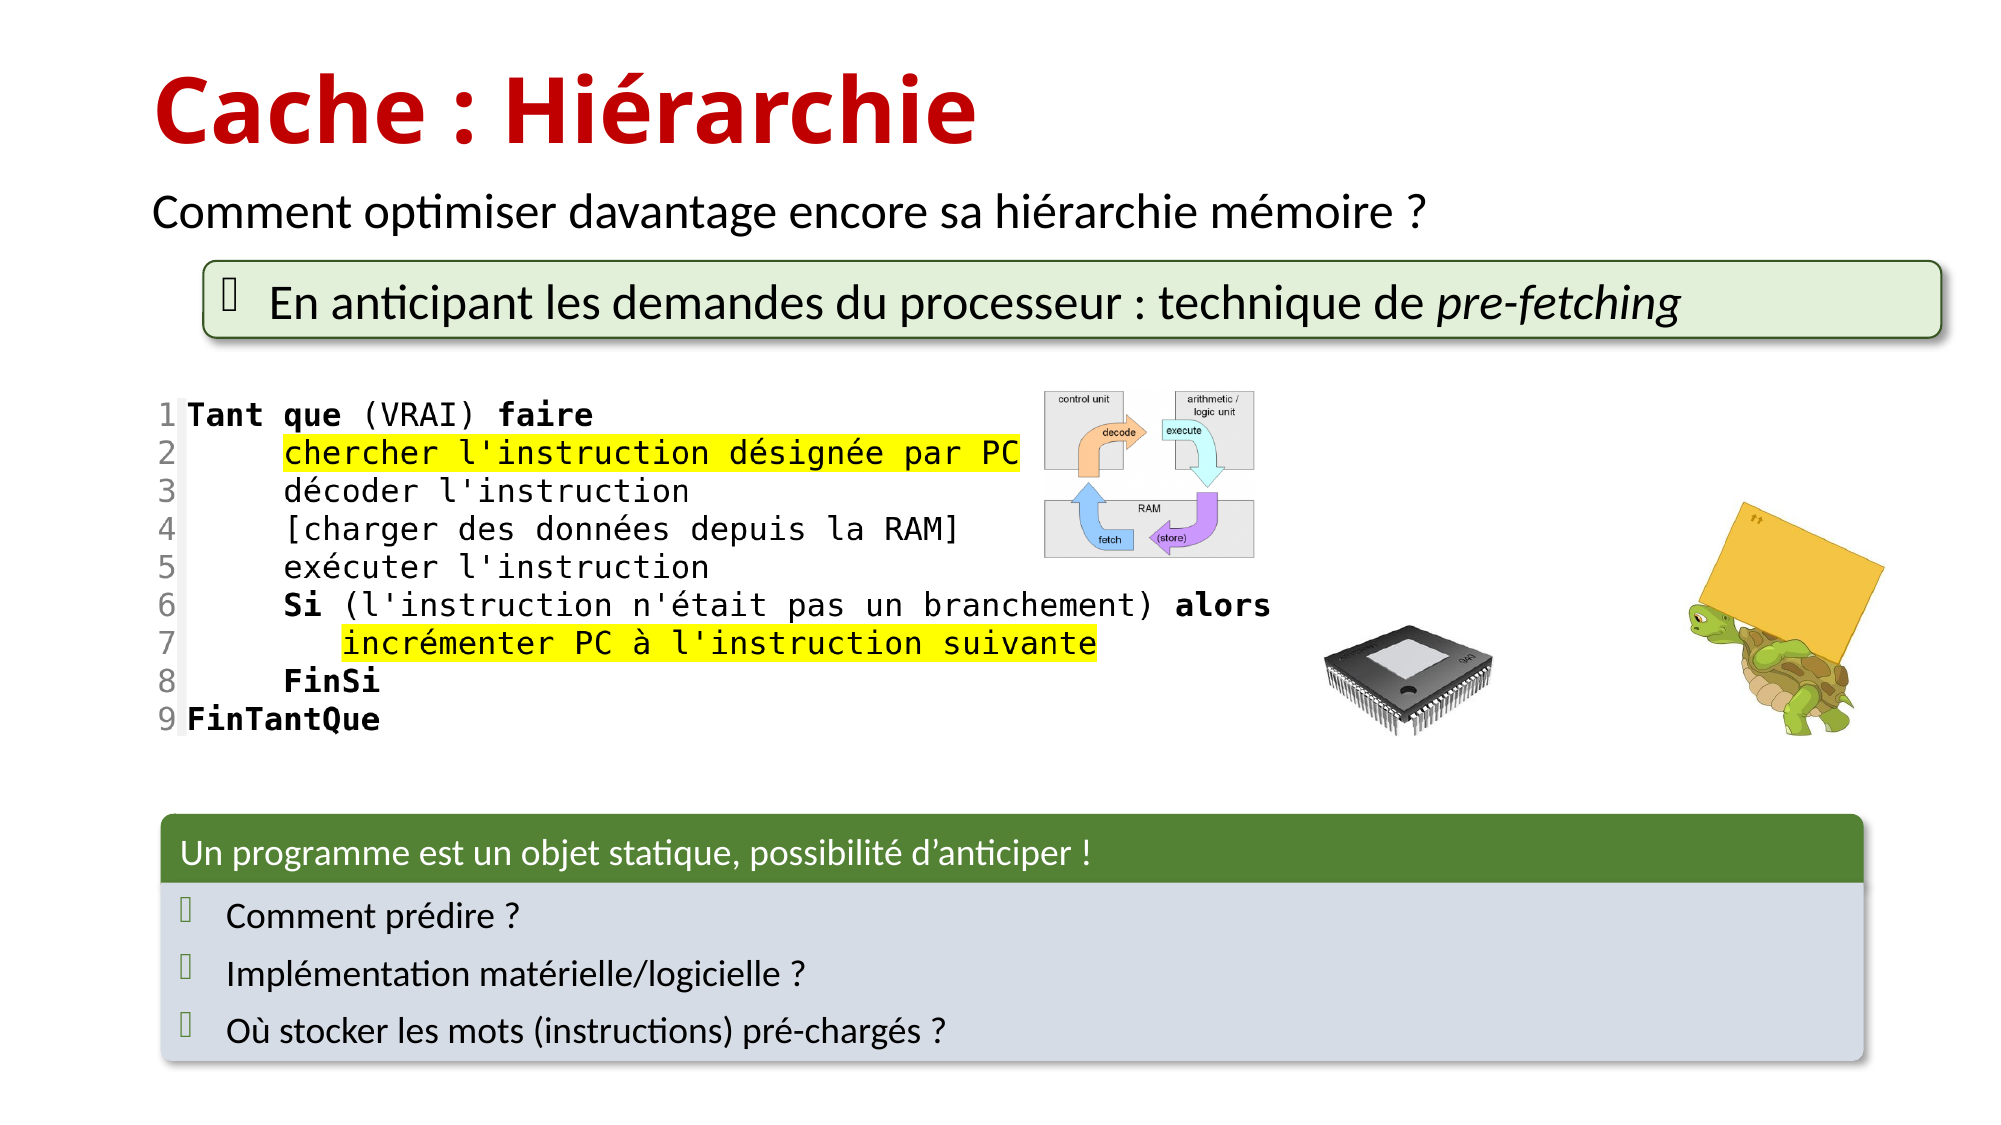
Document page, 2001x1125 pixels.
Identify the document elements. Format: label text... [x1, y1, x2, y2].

text_box Comment optimiser davantage encore sa hiérarchie mémoire ? [137, 278, 1863, 938]
picture [1665, 500, 1902, 737]
picture [1044, 389, 1255, 558]
text_box [154, 382, 1299, 748]
text_box En anticipant les demandes du processeur : technique de pre-fetching [202, 259, 1943, 339]
title Cache : Hiérarchie [137, 59, 1863, 278]
picture [1320, 621, 1495, 737]
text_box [161, 814, 1863, 1060]
